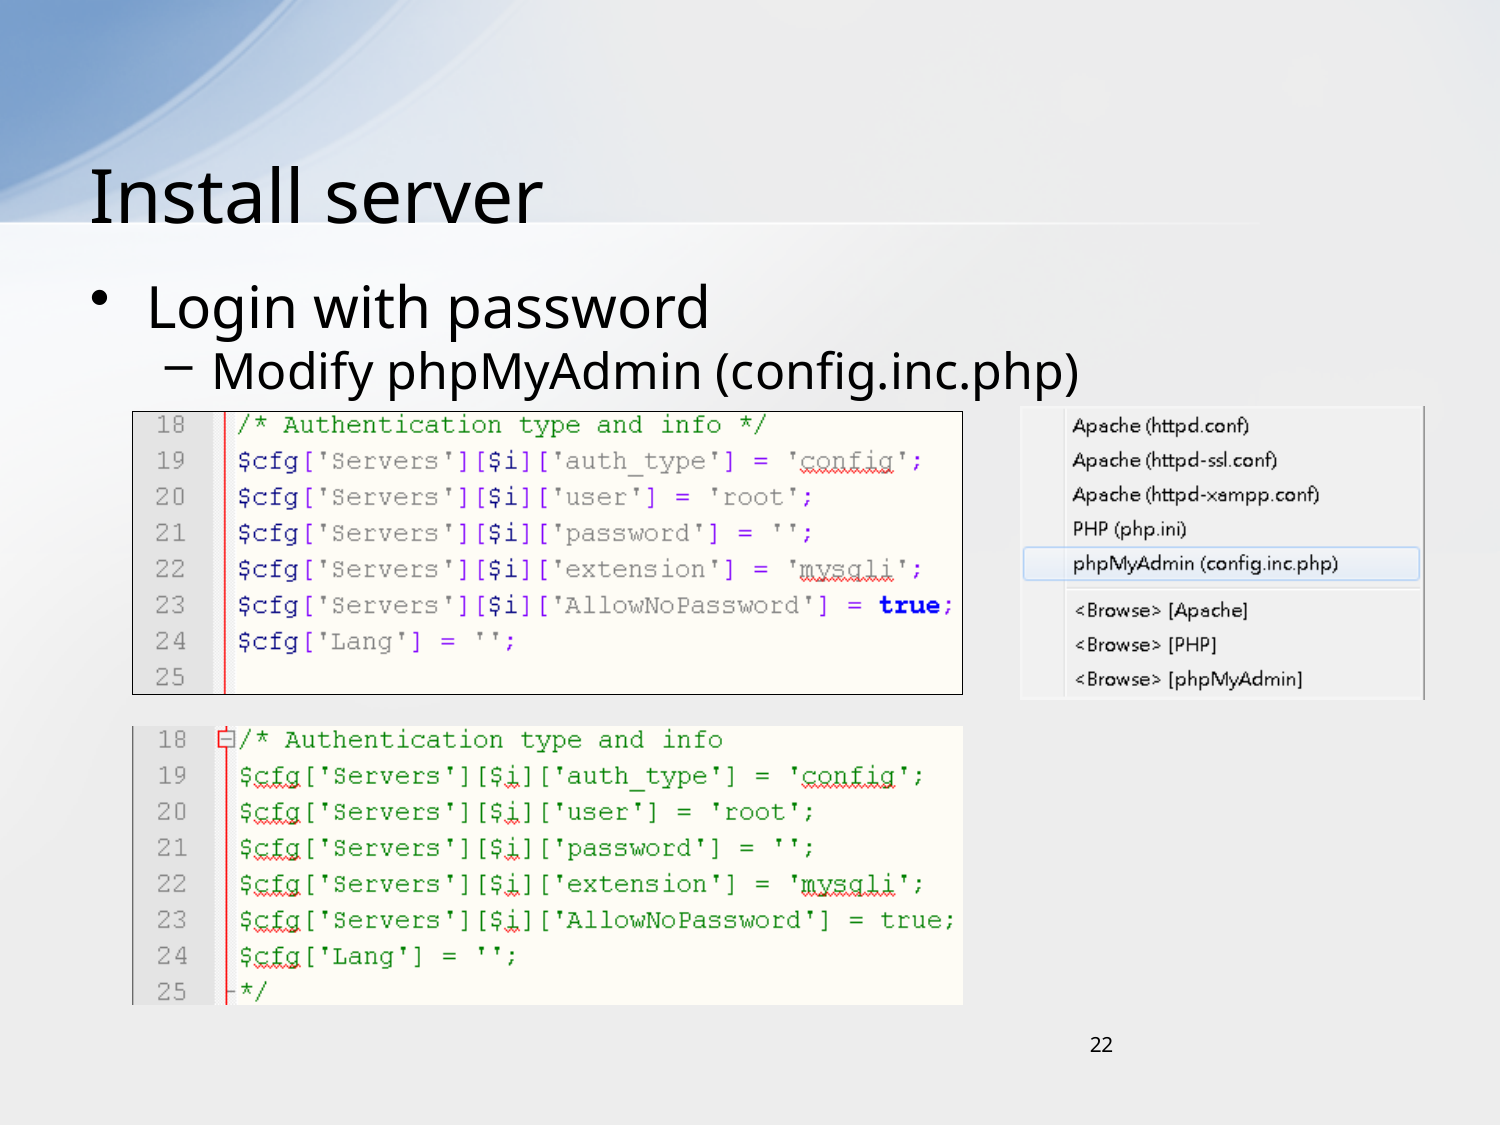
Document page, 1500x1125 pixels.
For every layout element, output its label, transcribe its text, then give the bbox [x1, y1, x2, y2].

slide_number 22 [1074, 1024, 1425, 1103]
picture [0, 0, 1500, 1125]
title Install server [75, 58, 1425, 247]
list Login with password Modify phpMyAdmin (config.inc.php) [75, 262, 1425, 1005]
